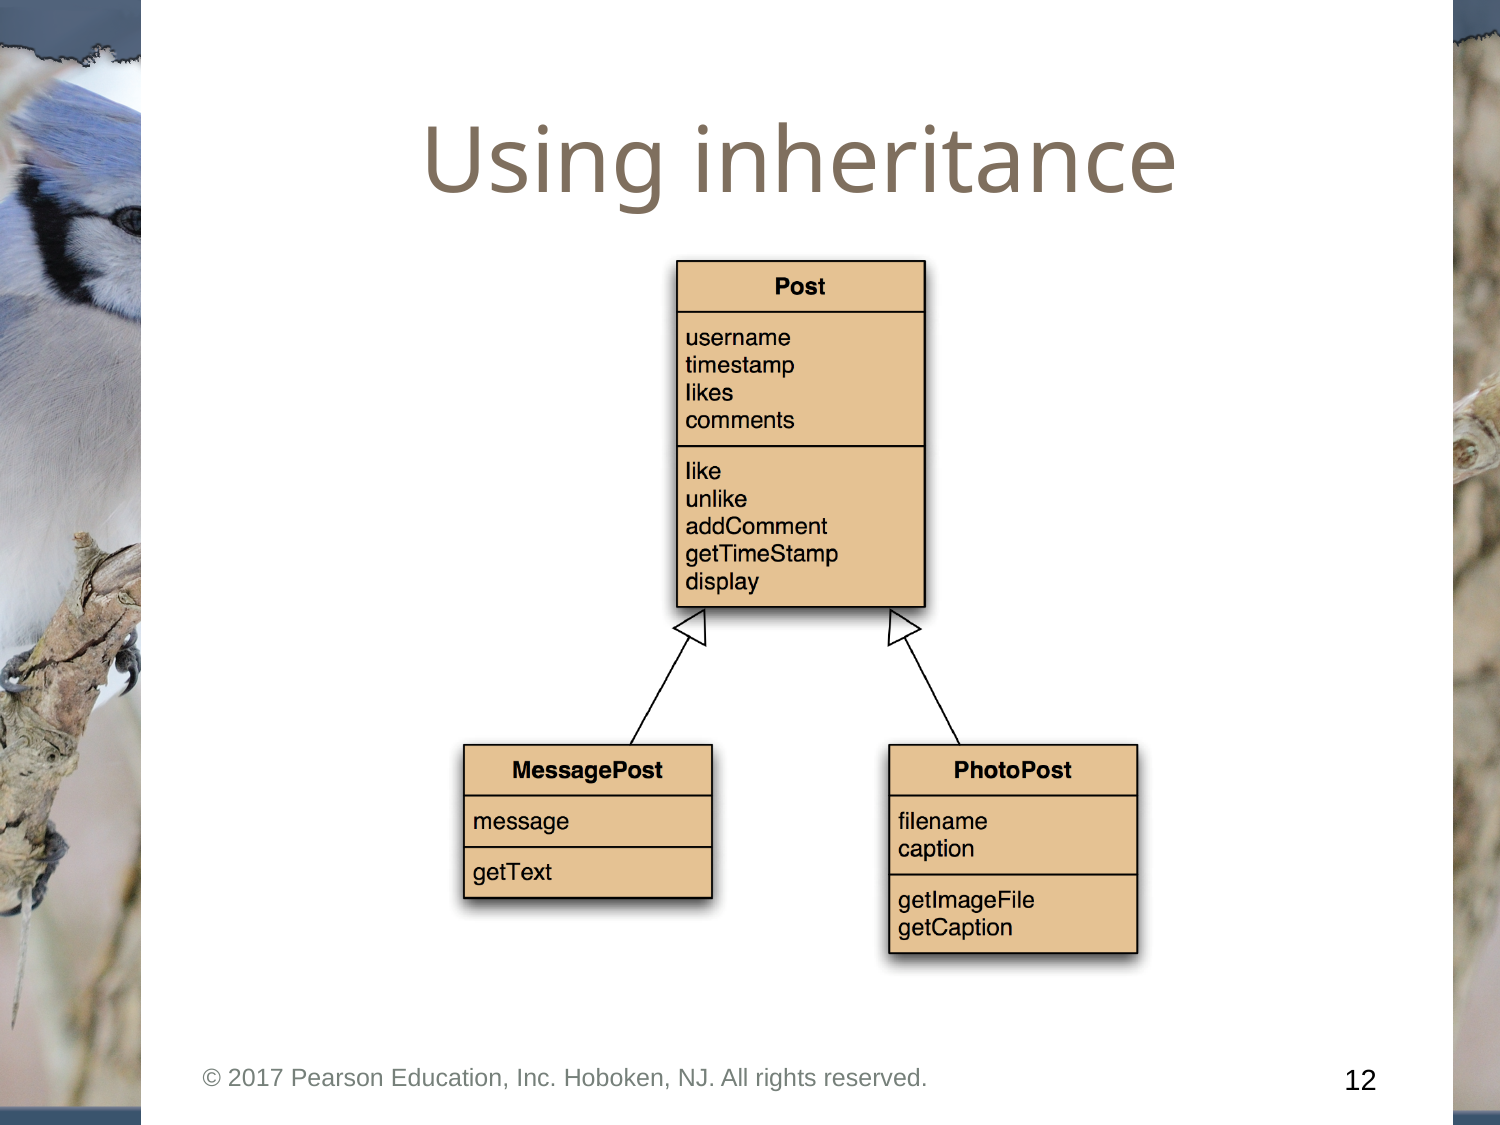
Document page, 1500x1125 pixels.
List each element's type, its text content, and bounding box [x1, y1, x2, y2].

picture [0, 0, 141, 1125]
title Using inheritance [162, 62, 1438, 250]
picture [424, 229, 1176, 1000]
footer © 2017 Pearson Education, Inc. Hoboken, NJ. All rights reserved. [187, 1054, 1325, 1105]
picture [1453, 0, 1500, 1125]
